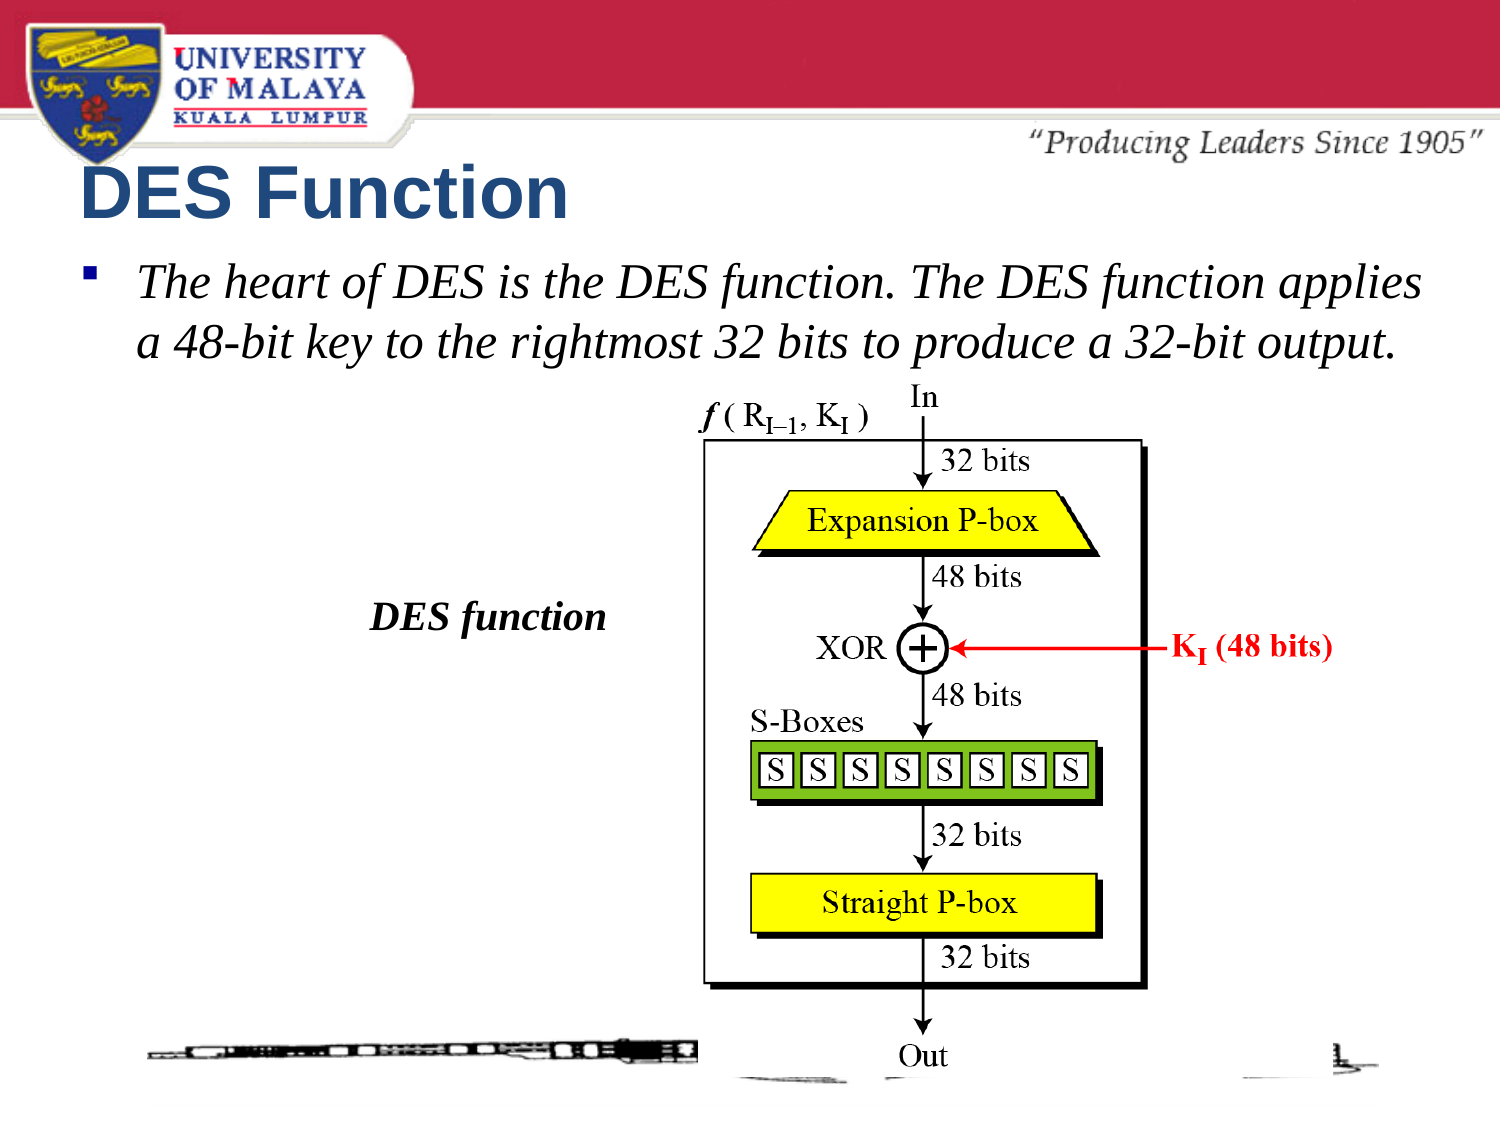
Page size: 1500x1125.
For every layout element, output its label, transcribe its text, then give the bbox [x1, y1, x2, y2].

list The heart of DES is the DES function. The DES function applies a 48-bit key to the rightmost 32 bits to produce a 32-bit output. [64, 240, 1451, 988]
picture [147, 379, 1379, 1106]
text_box DES function [354, 581, 623, 647]
picture [0, 0, 1500, 169]
title DES Function [64, 150, 1448, 240]
